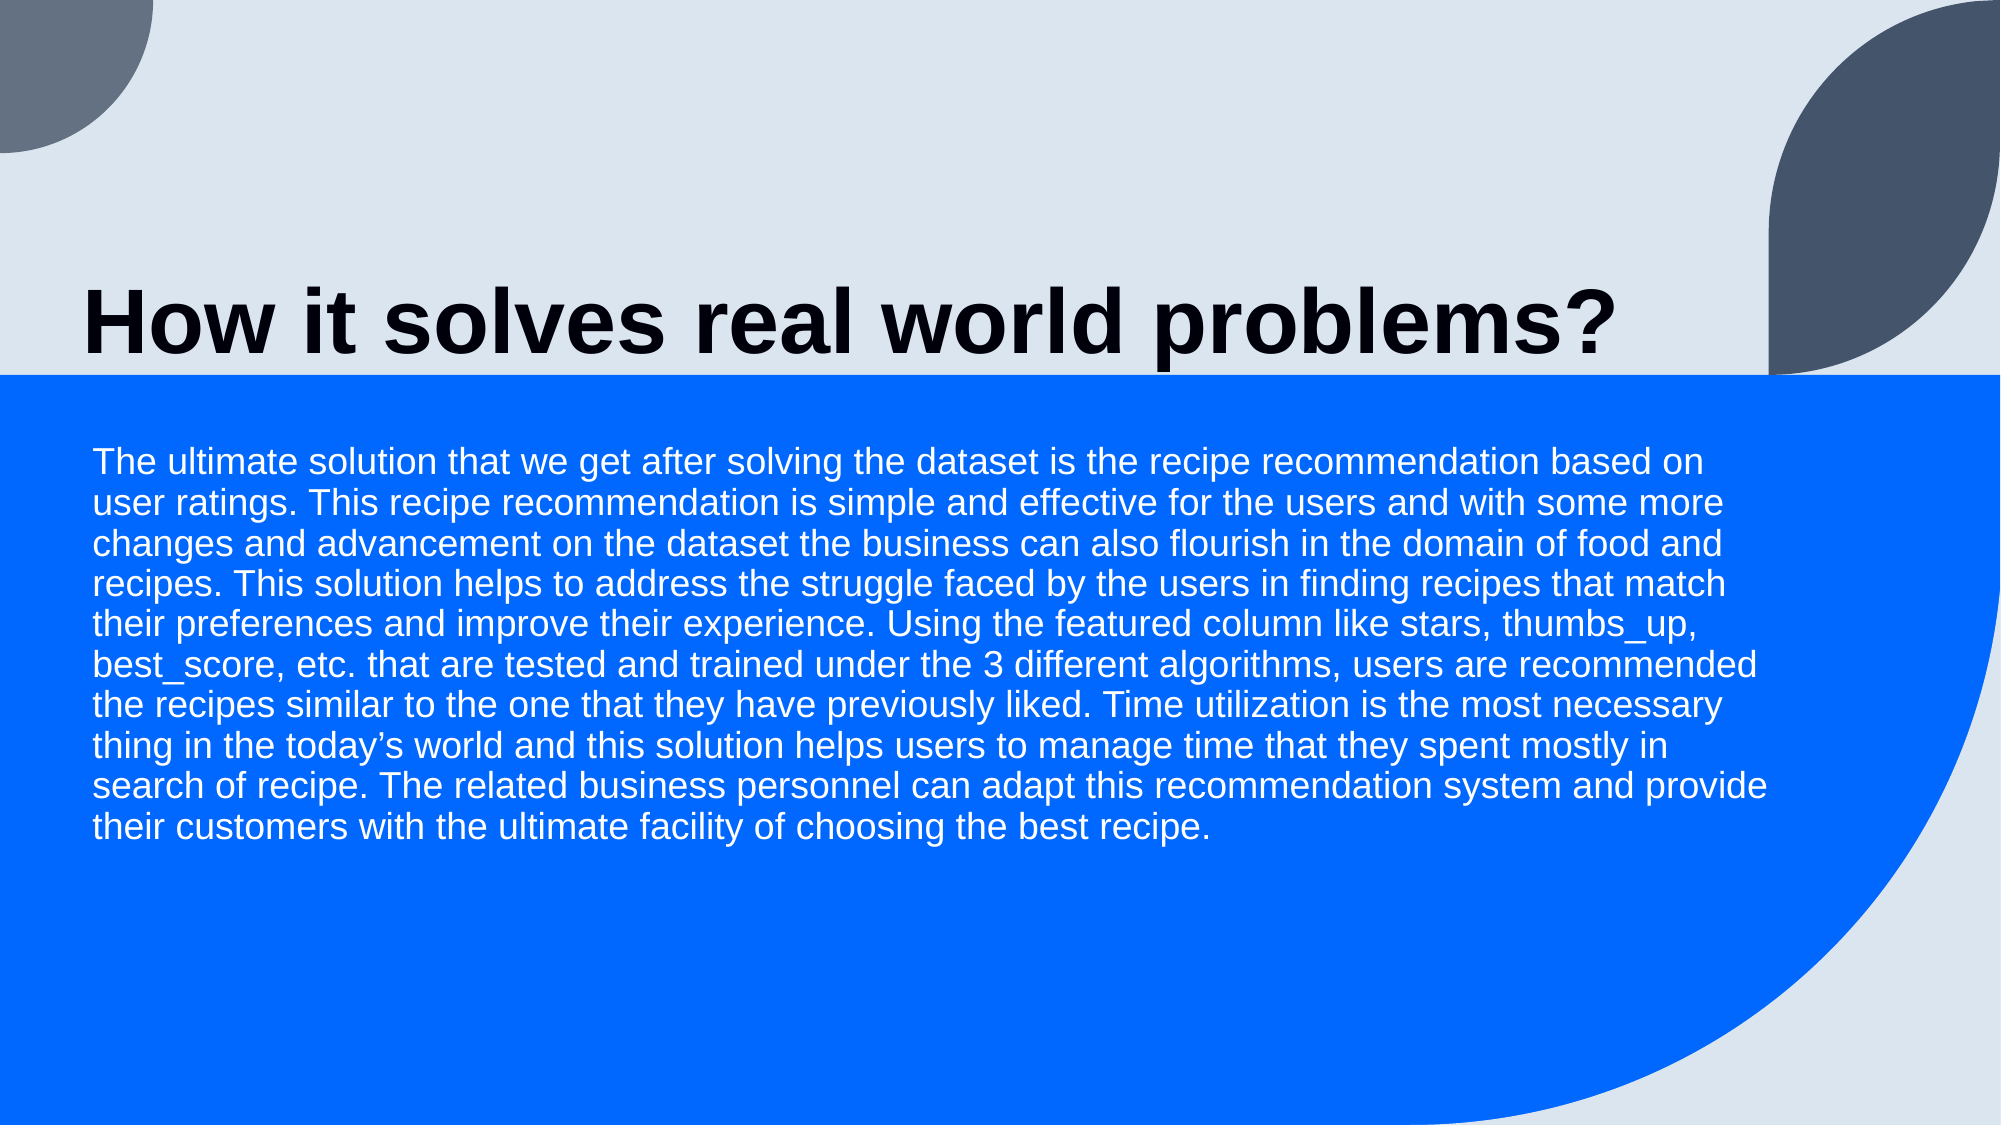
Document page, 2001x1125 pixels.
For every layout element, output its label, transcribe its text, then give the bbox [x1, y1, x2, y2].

list The ultimate solution that we get after solving the dataset is the recipe recommendation based on user ratings. This recipe recommendation is simple and effective for the users and with some more changes and advancement on the dataset the business can also flourish in the domain of food and recipes. This solution helps to address the struggle faced by the users in finding recipes that match their preferences and improve their experience. Using the featured column like stars, thumbs_up, best_score, etc. that are tested and trained under the 3 different algorithms, users are recommended the recipes similar to the one that they have previously liked. Time utilization is the most necessary thing in the today’s world and this solution helps users to manage time that they spent mostly in search of recipe. The related business personnel can adapt this recommendation system and provide their customers with the ultimate facility of choosing the best recipe. [67, 435, 1796, 999]
title How it solves real world problems? [67, 7, 1796, 379]
